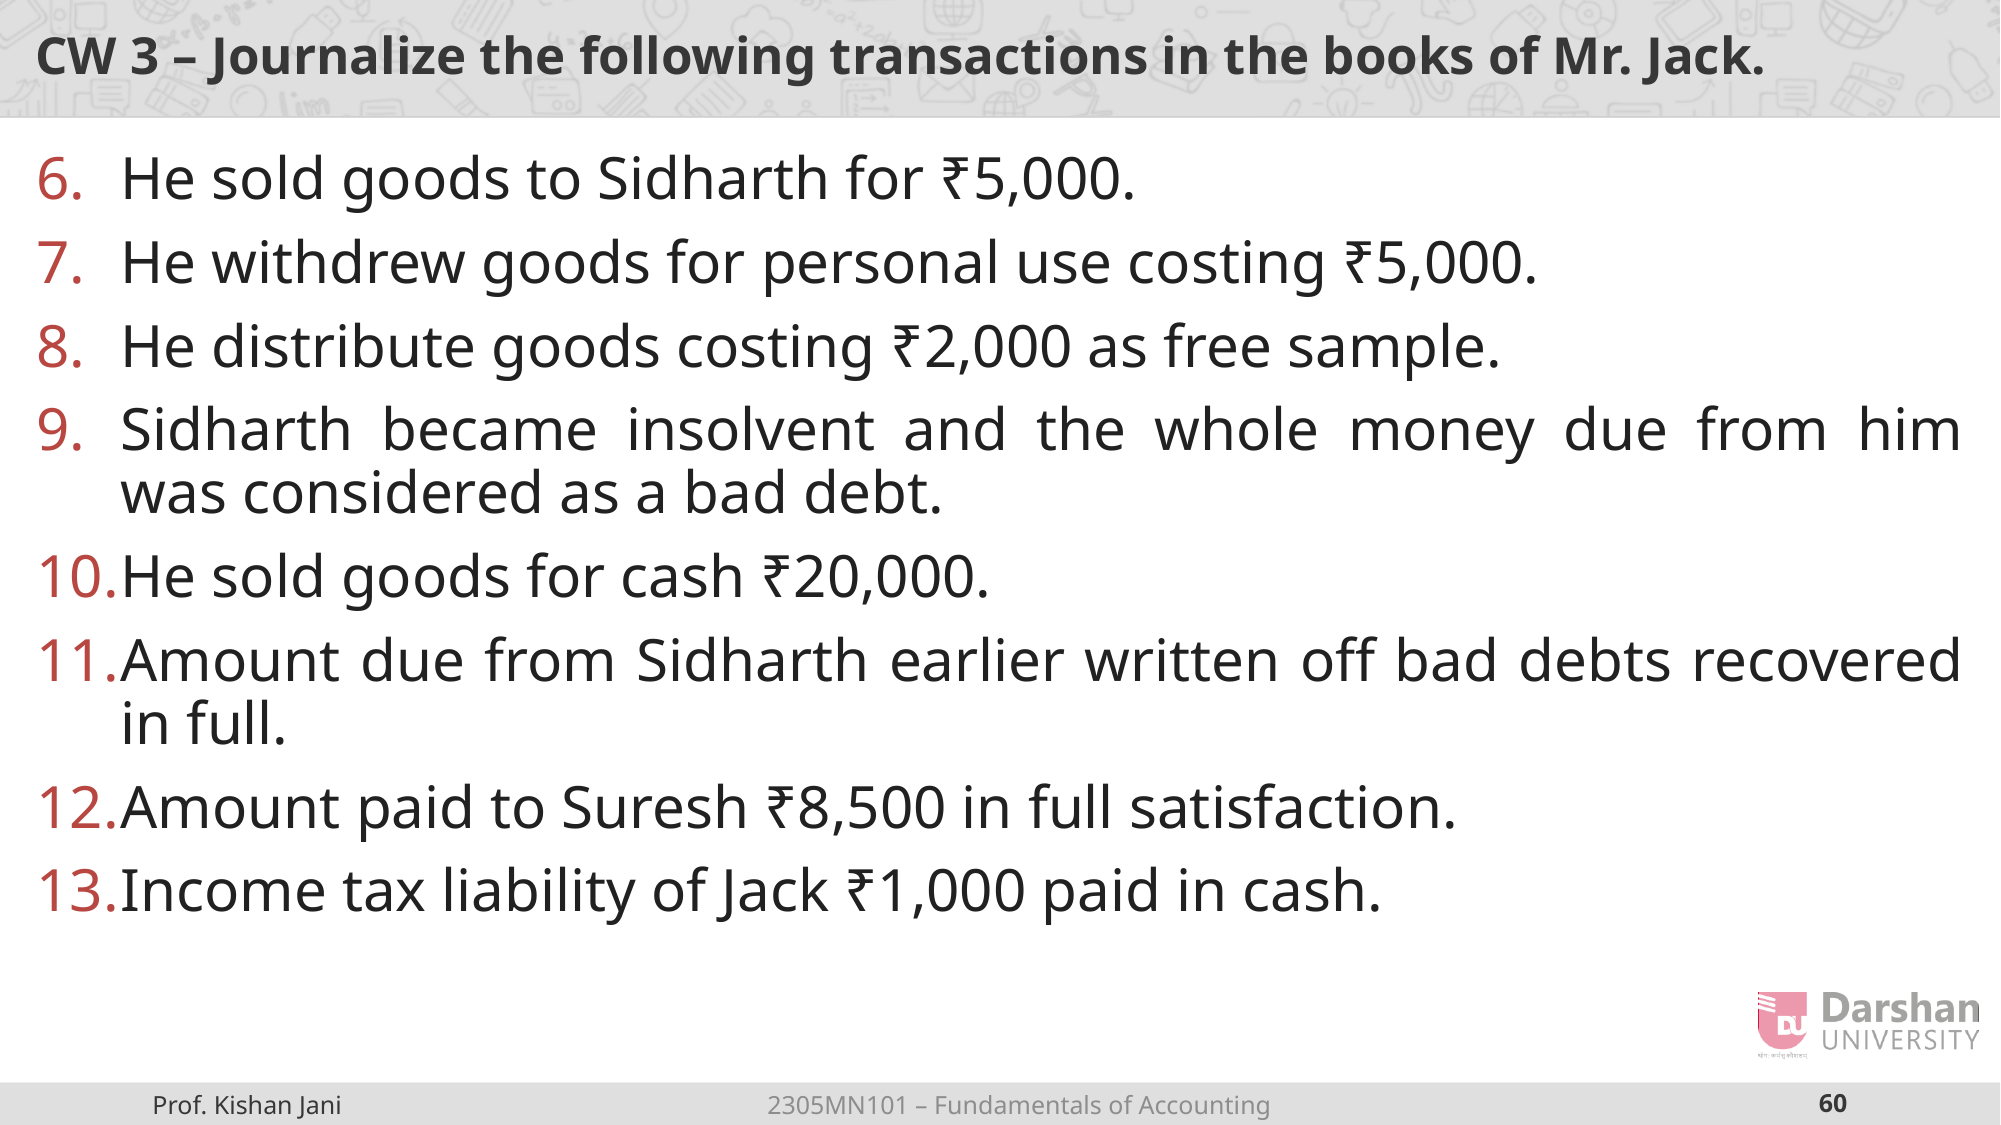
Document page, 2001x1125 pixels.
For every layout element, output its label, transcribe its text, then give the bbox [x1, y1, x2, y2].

list He sold goods to Sidharth for ₹5,000. He withdrew goods for personal use costing ₹5,000. He distribute goods costing ₹2,000 as free sample. Sidharth became insolvent and the whole money due from him was considered as a bad debt. He sold goods for cash ₹20,000. Amount due from Sidharth earlier written off bad debts recovered in full. Amount paid to Suresh ₹8,500 in full satisfaction. Income tax liability of Jack ₹1,000 paid in cash. [21, 141, 1979, 1059]
title CW 3 – Journalize the following transactions in the books of Mr. Jack. [0, 0, 2000, 117]
